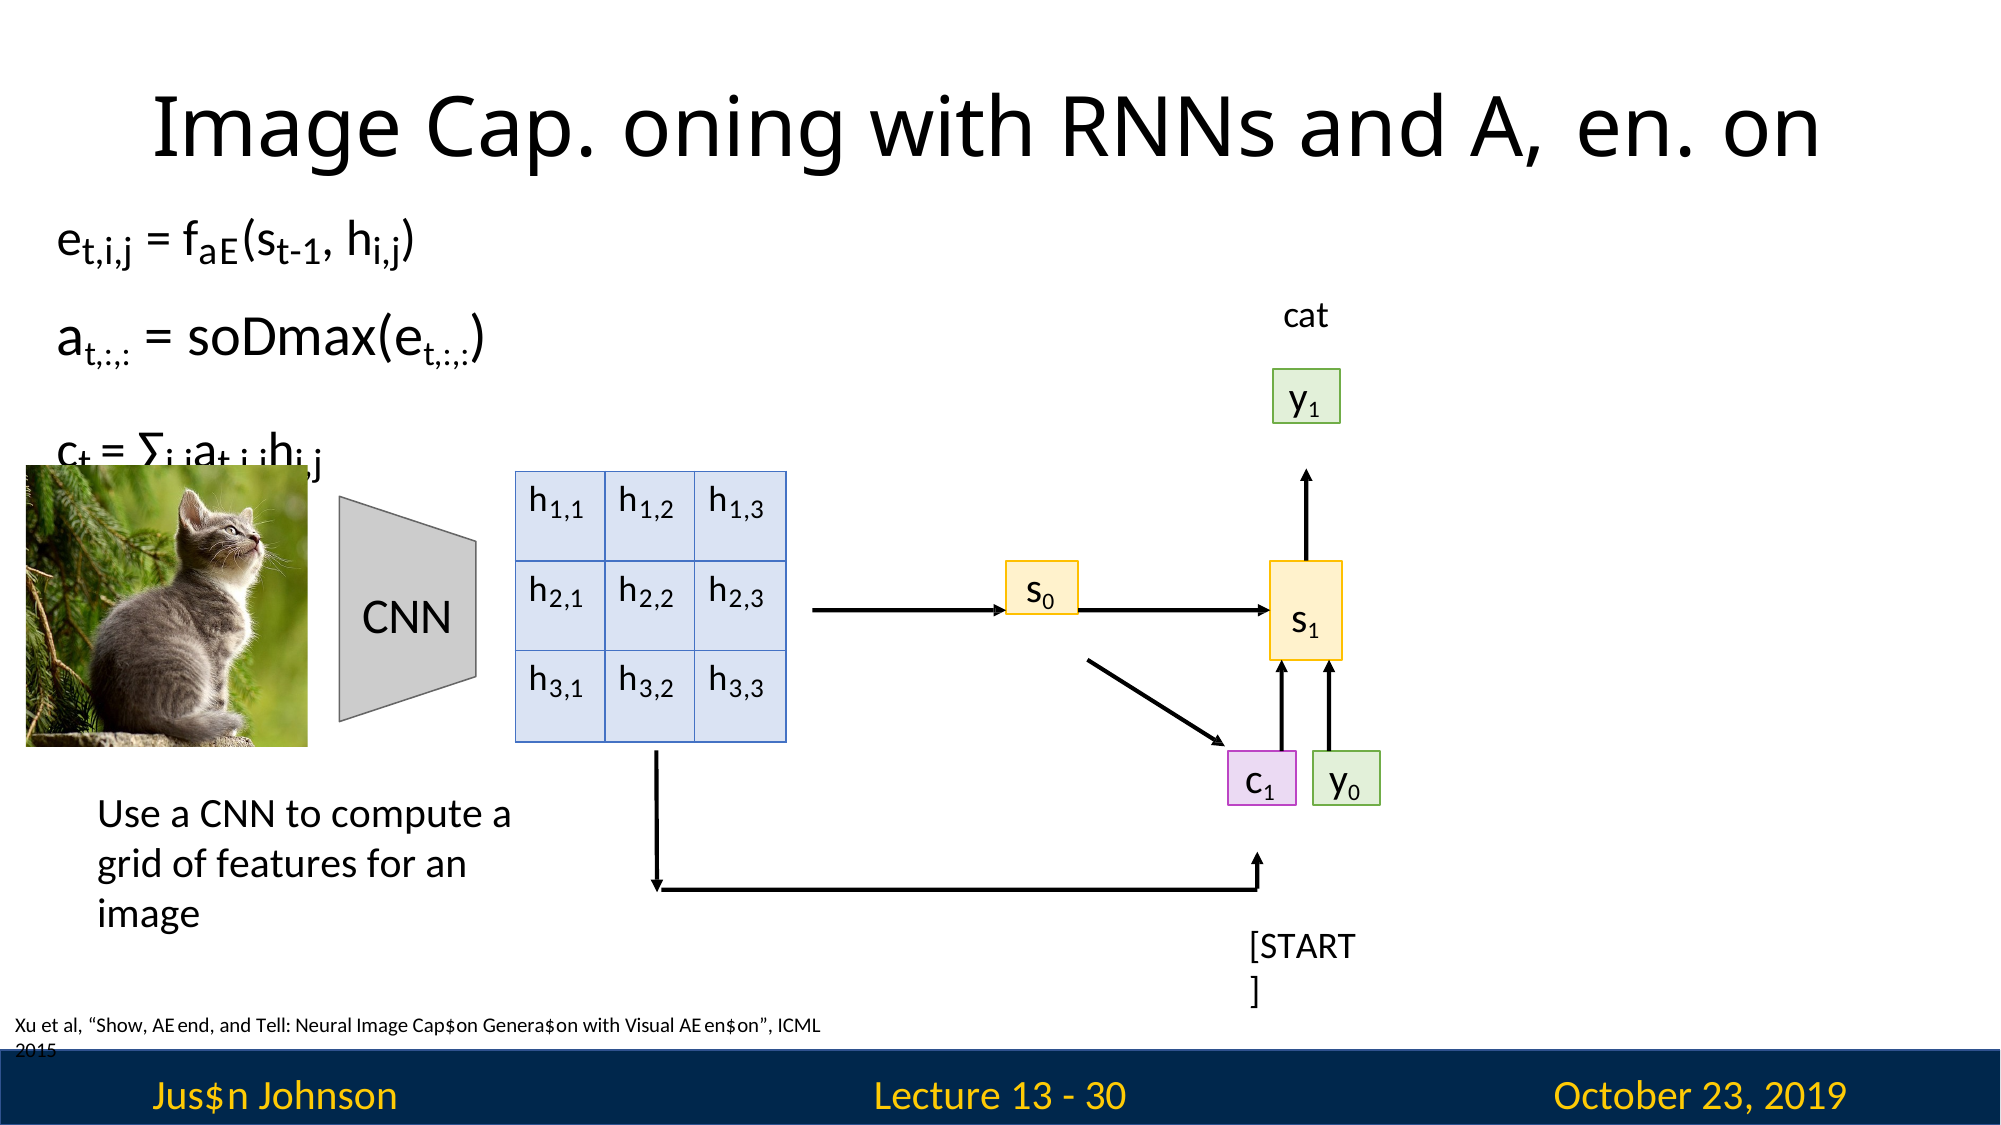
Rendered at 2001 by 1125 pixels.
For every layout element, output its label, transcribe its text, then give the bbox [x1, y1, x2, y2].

text_box [1275, 659, 1288, 752]
text_box [START] [1246, 921, 1366, 1012]
text_box [339, 496, 476, 722]
text_box [1270, 560, 1343, 660]
table_header h1,3 [695, 472, 785, 560]
text_box s0 [1006, 560, 1079, 614]
text_box y0 [1312, 751, 1381, 805]
title Image Cap.oning with RNNs and A,en.on [150, 72, 1850, 261]
text_box et,i,j = faE(st-1, hi,j) [54, 215, 443, 283]
text_box at,:,: = soDmax(et,:,:) ct = ∑i,jat,i,jhi,j [54, 283, 502, 495]
text_box s1 [1289, 590, 1324, 644]
table_cell h2,3 [695, 562, 785, 650]
text_box [812, 603, 1007, 617]
text_box y1 [1272, 369, 1340, 423]
text_box [25, 464, 308, 747]
text_box cat [1281, 290, 1332, 336]
text_box [1086, 657, 1225, 747]
table_header h1,1 [516, 472, 604, 560]
footer October 23, 2019 [1551, 1067, 1850, 1125]
text_box [1300, 468, 1313, 561]
text_box [1322, 659, 1336, 752]
slide_number Jus$n Johnson [150, 1067, 400, 1125]
table_cell h3,2 [606, 651, 694, 741]
table_cell h3,1 [516, 651, 604, 741]
text_box [1078, 603, 1271, 617]
text_box CNN [360, 583, 456, 644]
text_box [1251, 851, 1264, 889]
table_cell h3,3 [695, 651, 785, 741]
text_box Xu et al, “Show, AEend, and Tell: Neural Image Cap$on Genera$on with Visual AEen$on”, ICML 2015 [12, 1011, 865, 1062]
table_cell h2,2 [606, 562, 694, 650]
slide_number Lecture 13 - 30 [861, 1067, 1141, 1125]
text_box [650, 750, 664, 893]
table_cell h2,1 [516, 562, 604, 650]
table_header h1,2 [606, 472, 694, 560]
text_box c1 [1228, 751, 1296, 805]
text_box Use a CNN to compute a grid of features for an image [94, 785, 579, 936]
